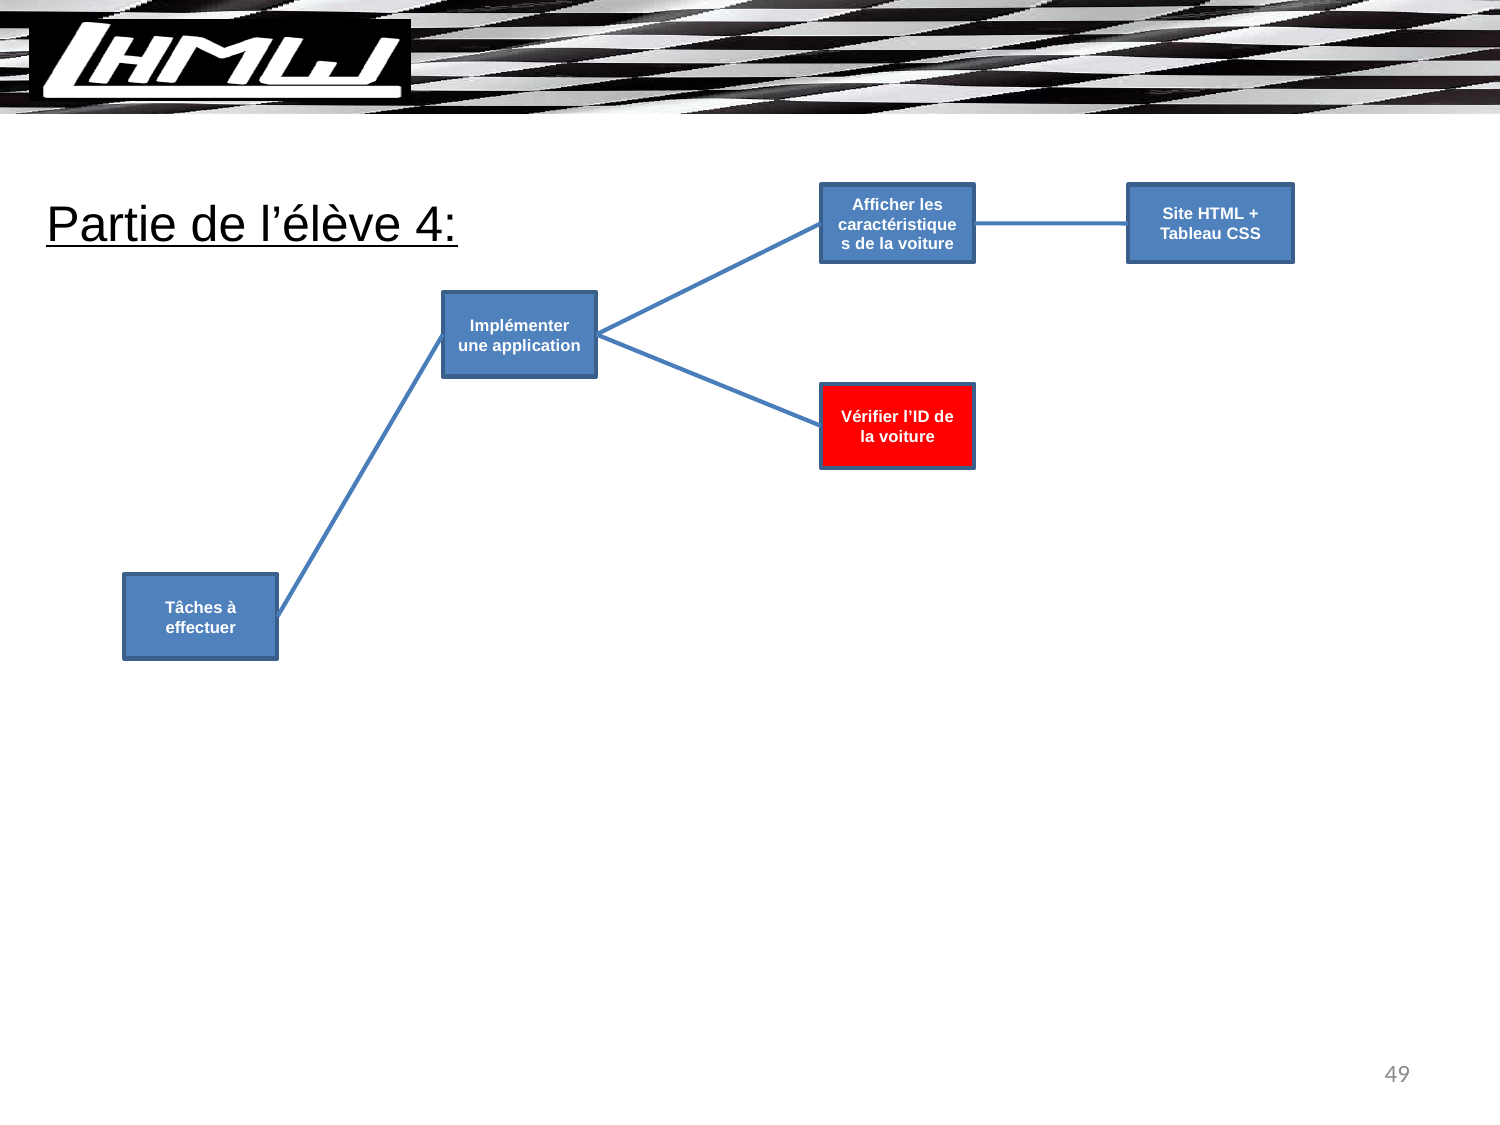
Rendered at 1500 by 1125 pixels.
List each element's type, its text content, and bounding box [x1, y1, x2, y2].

text_box Tâches à effectuer [122, 572, 279, 661]
text_box Partie de l’élève 4: [31, 184, 473, 260]
text_box Site HTML + Tableau CSS [1126, 182, 1295, 264]
text_box [596, 333, 822, 427]
text_box [597, 222, 822, 334]
picture [0, 0, 1500, 114]
text_box Implémenter une application [441, 290, 598, 379]
text_box Vérifier l’ID de la voiture [819, 382, 976, 470]
text_box Afficher les caractéristiques de la voiture [819, 182, 976, 264]
text_box [276, 334, 444, 617]
slide_number 49 [1074, 1042, 1425, 1103]
